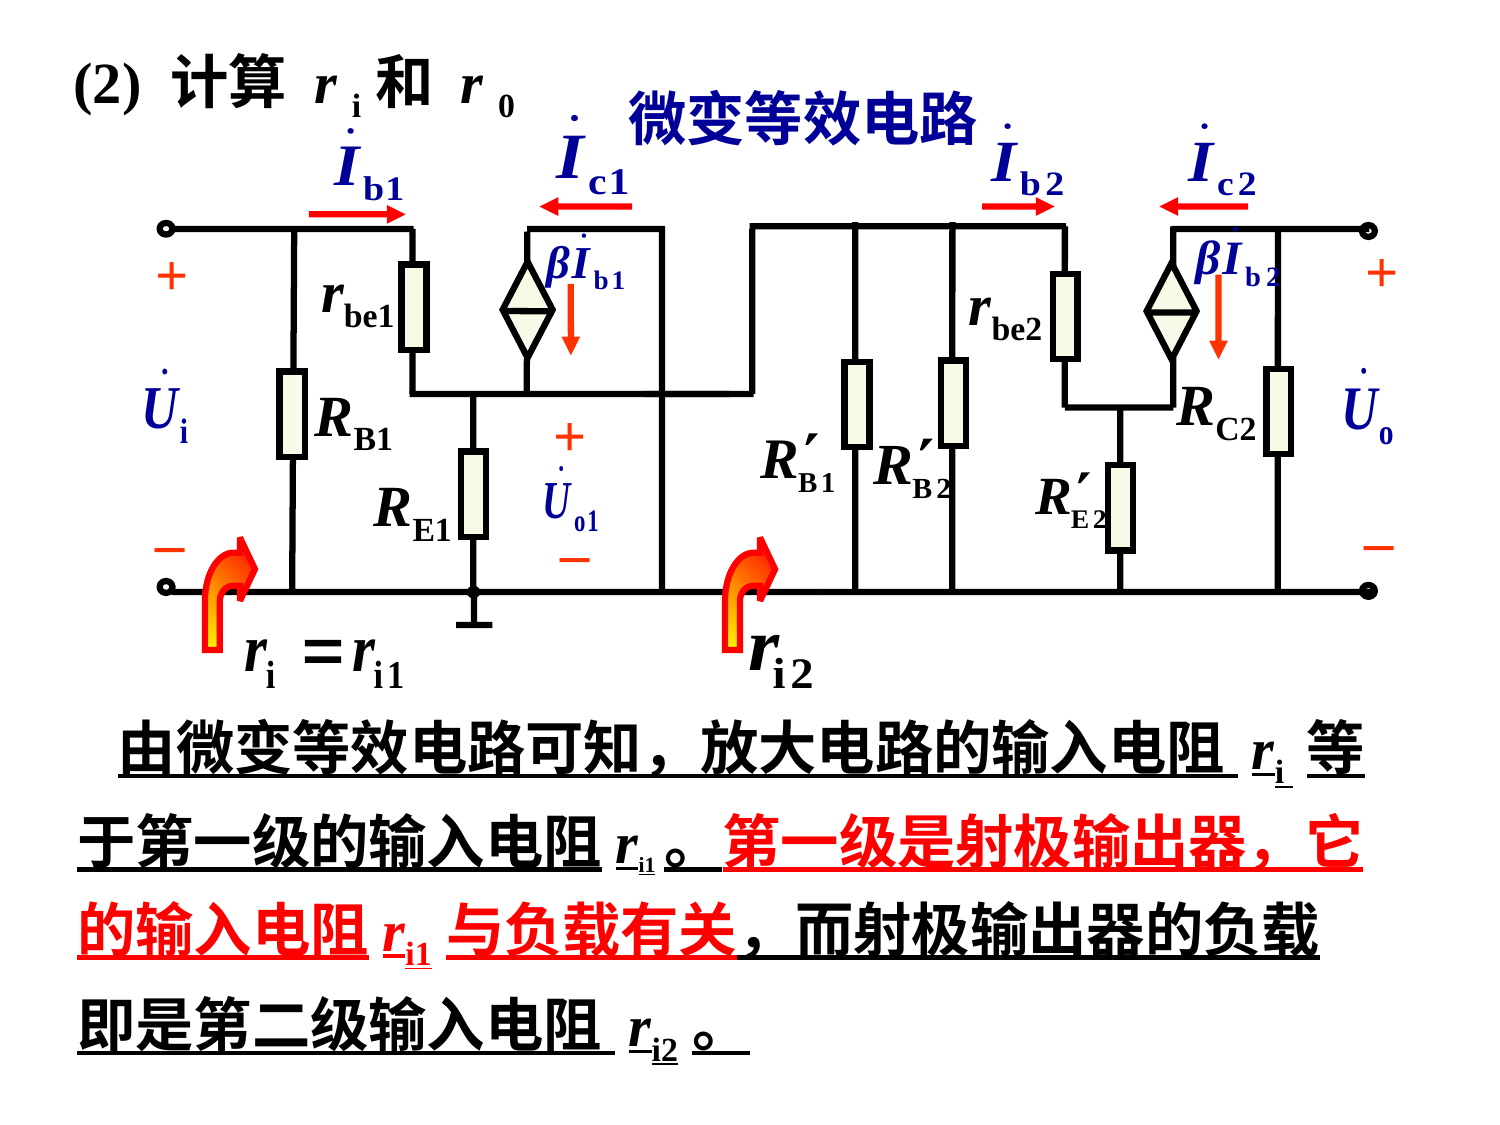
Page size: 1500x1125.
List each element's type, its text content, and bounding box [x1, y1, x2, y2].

text_box [204, 598, 221, 651]
text_box 由微变等效电路可知，放大电路的输入电阻 ri 等于第一级的输入电阻ri1。第一级是射极输出器，它的输入电阻ri1与负载有关，而射极输出器的负载即是第二级输入电阻 ri2。 [62, 687, 1388, 1076]
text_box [737, 595, 820, 697]
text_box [137, 108, 1414, 598]
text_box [234, 603, 413, 696]
text_box 微变等效电路 [613, 75, 994, 108]
text_box [725, 598, 737, 651]
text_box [456, 598, 493, 625]
text_box (2) 计算 r i和 r 0 [58, 37, 531, 133]
